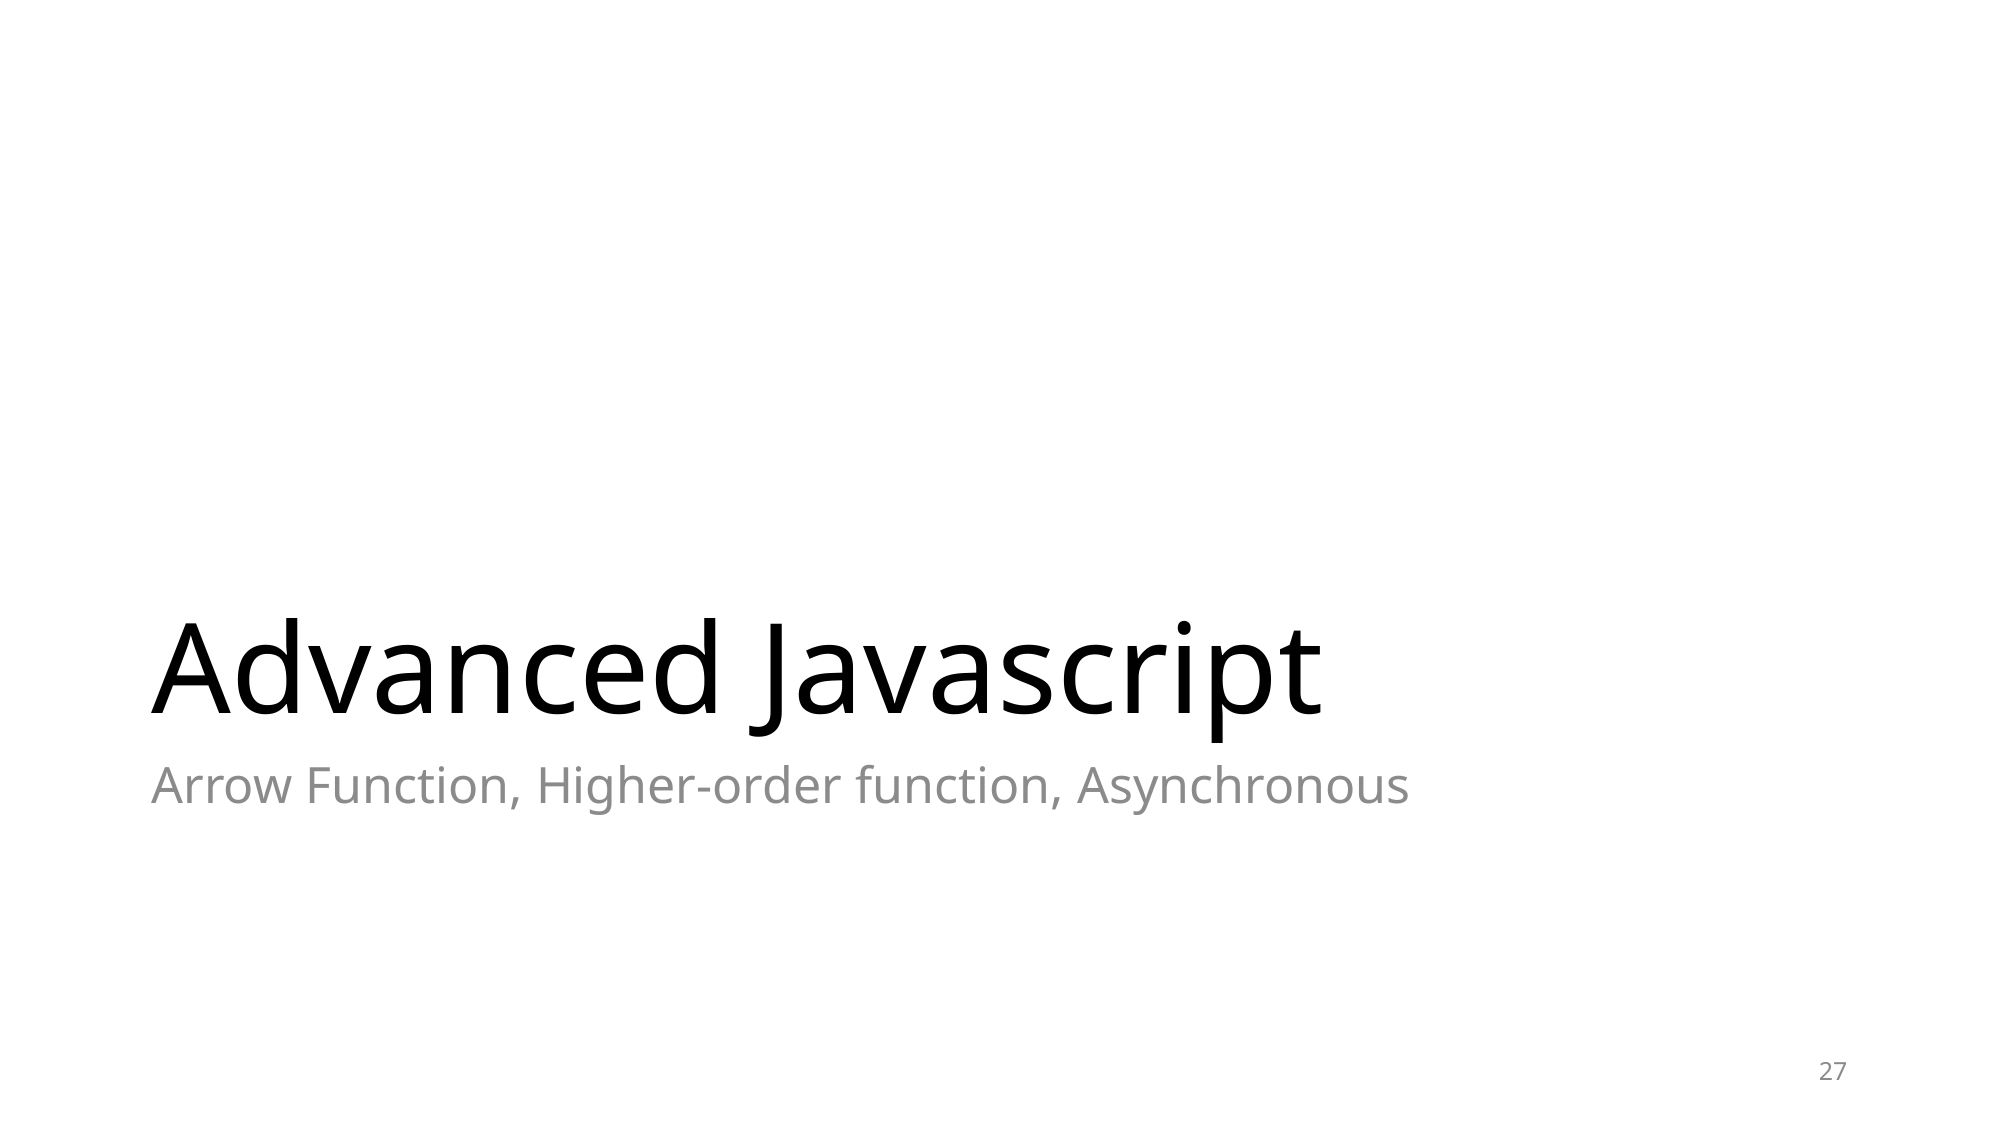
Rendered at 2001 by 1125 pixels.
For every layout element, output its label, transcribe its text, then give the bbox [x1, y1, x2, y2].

title Advanced Javascript [136, 280, 1862, 749]
list Arrow Function, Higher-order function, Asynchronous [136, 752, 1862, 999]
slide_number 27 [1412, 1042, 1863, 1103]
